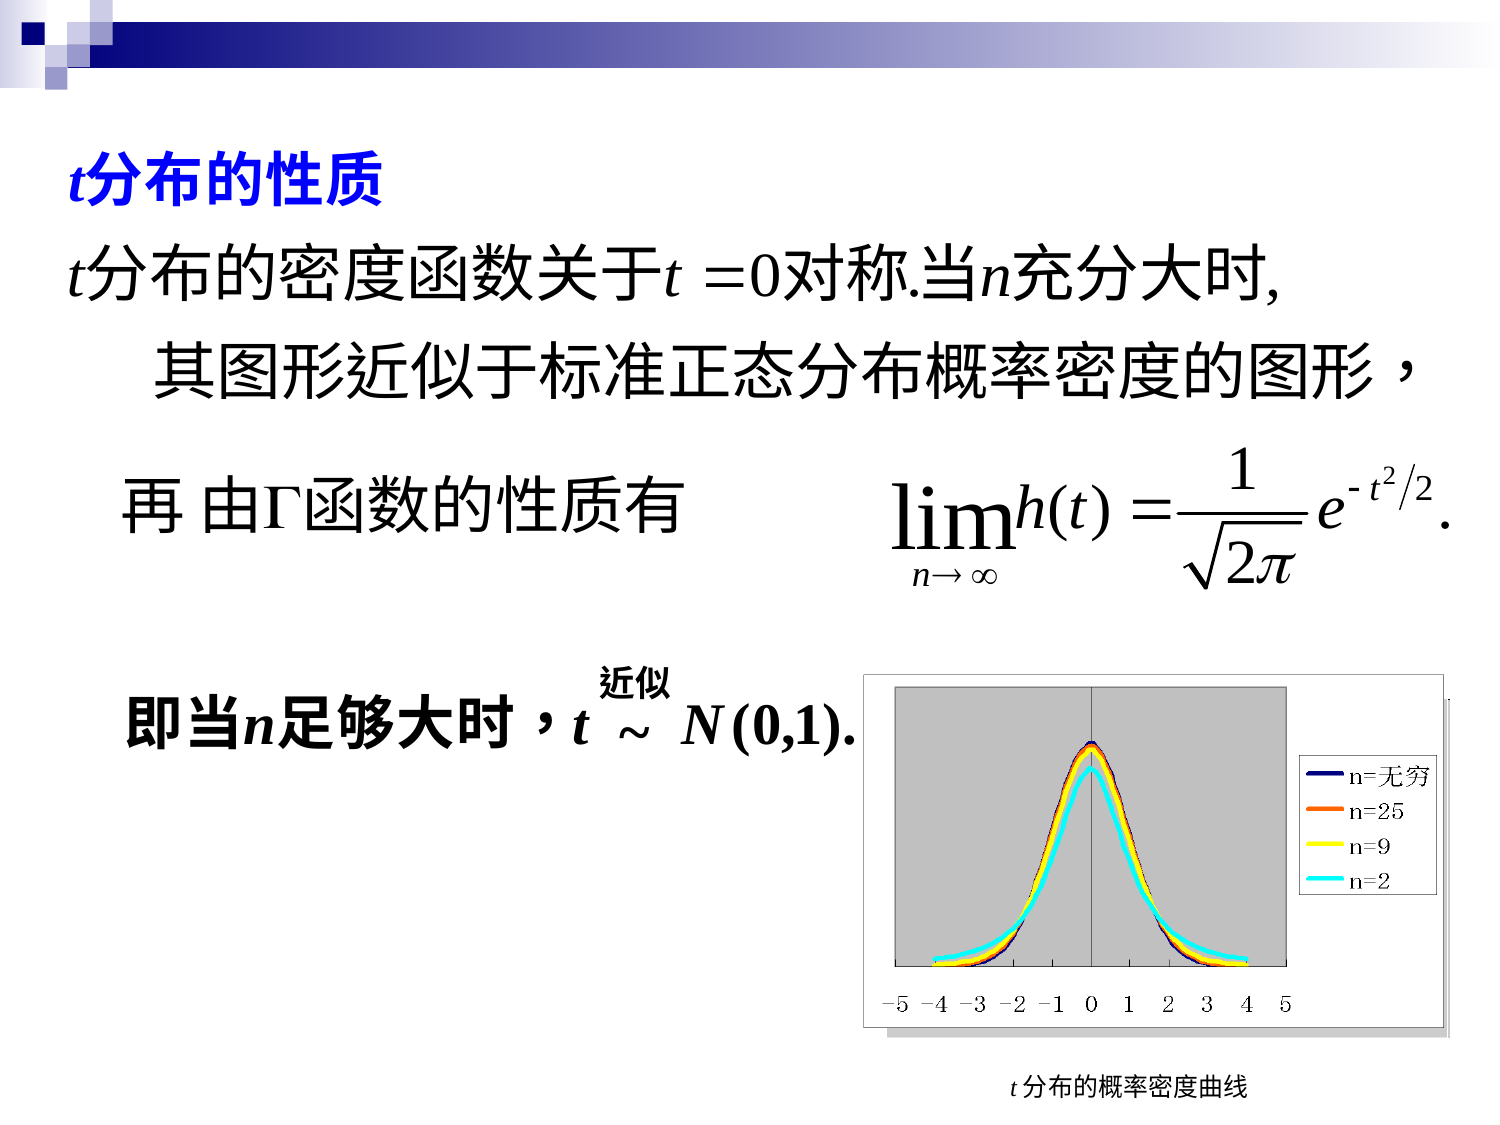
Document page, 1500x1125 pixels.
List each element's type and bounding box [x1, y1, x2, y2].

text_box [124, 662, 857, 763]
text_box [64, 148, 407, 218]
text_box [999, 1070, 1253, 1107]
picture [855, 668, 1451, 1038]
text_box [0, 231, 1456, 597]
